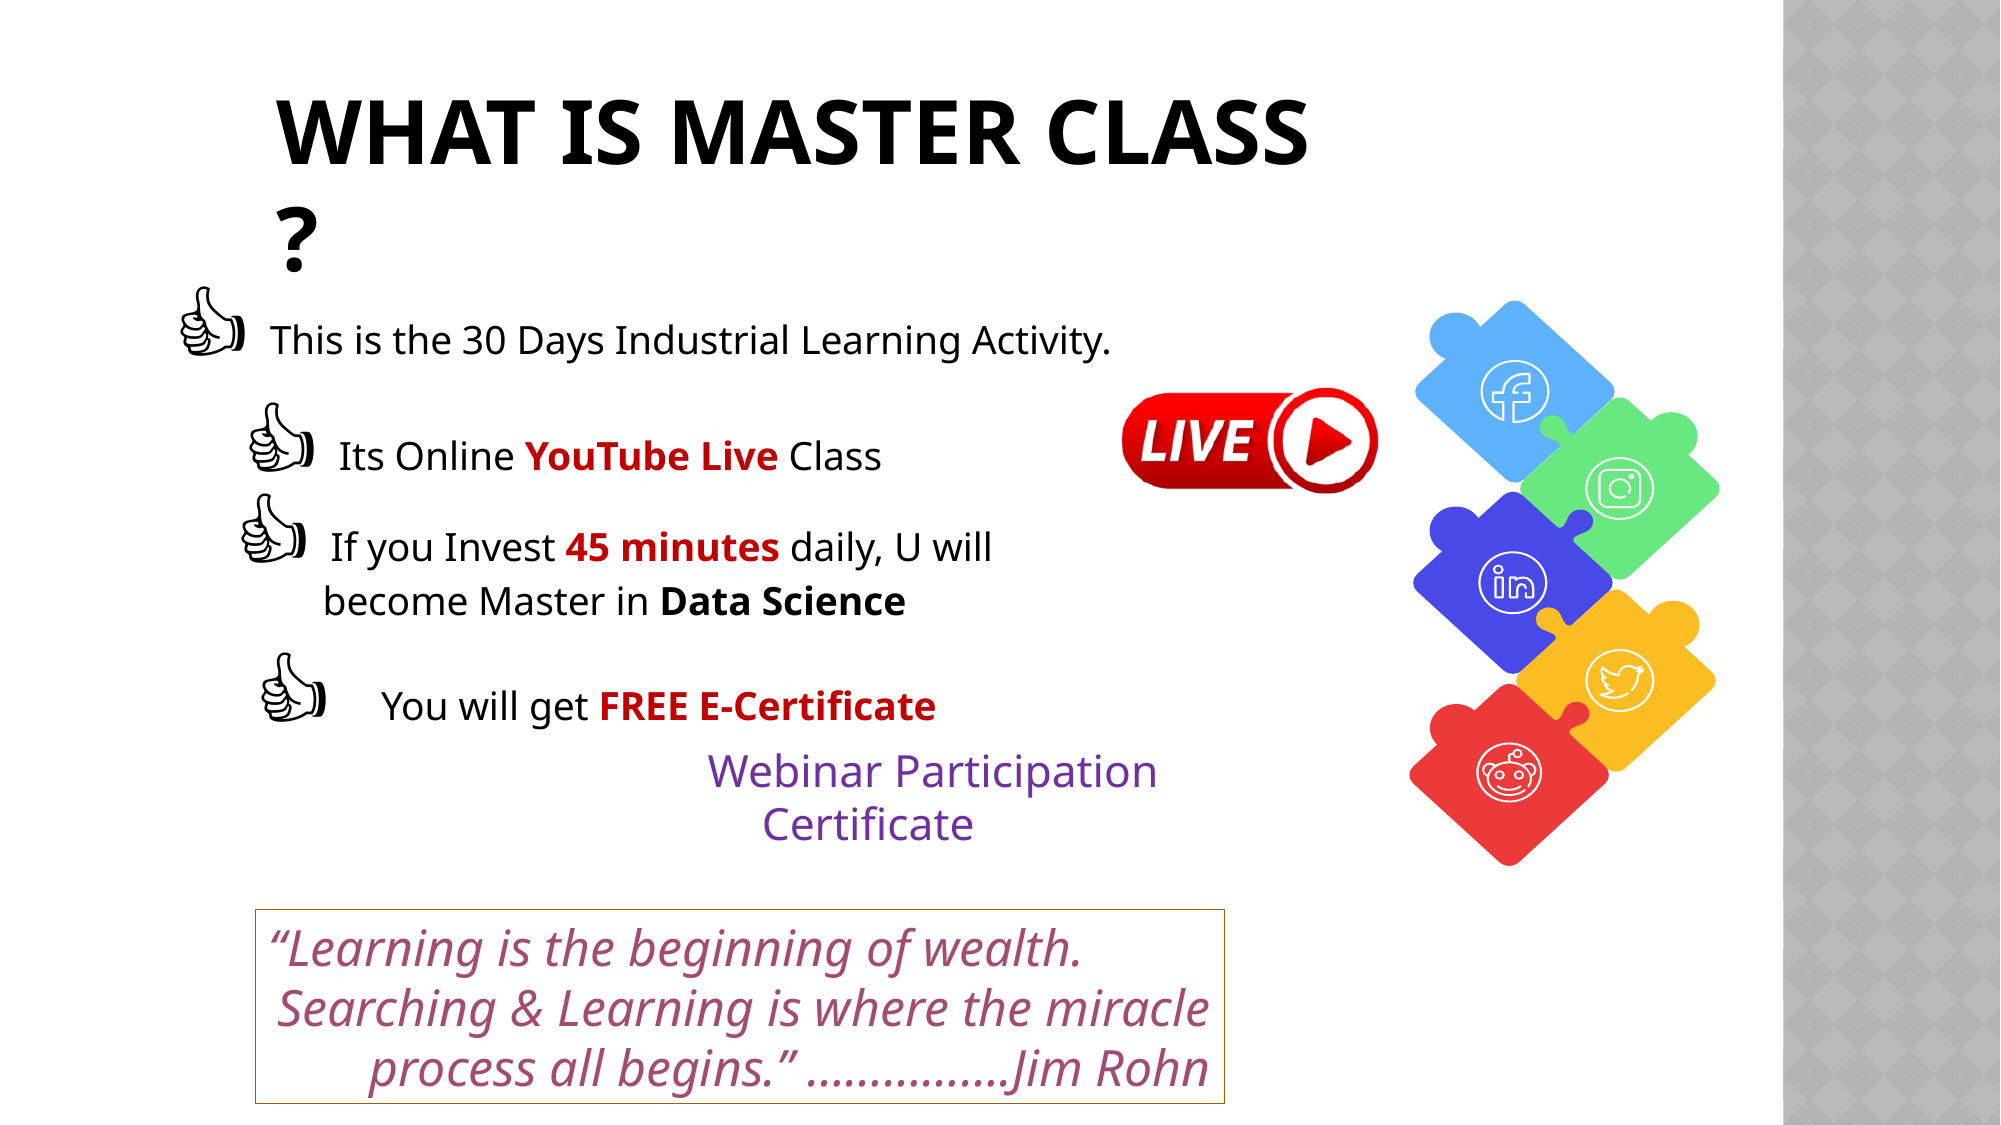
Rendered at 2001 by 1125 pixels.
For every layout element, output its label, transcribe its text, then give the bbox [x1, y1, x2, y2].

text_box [283, 637, 1271, 834]
picture [1102, 366, 1395, 500]
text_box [1407, 299, 1722, 867]
text_box “Learning is the beginning of wealth. Searching & Learning is where the miracle process all begins.” …………….Jim Rohn [255, 909, 1225, 1104]
title What is Master Class ? [276, 164, 1326, 290]
text_box 👍 If you Invest 45 minutes daily, U will become Master in Data Science [190, 479, 1039, 630]
text_box 👍 This is the 30 Days Industrial Learning Activity. [161, 272, 1125, 423]
text_box 👍 Its Online YouTube Live Class [230, 388, 896, 479]
